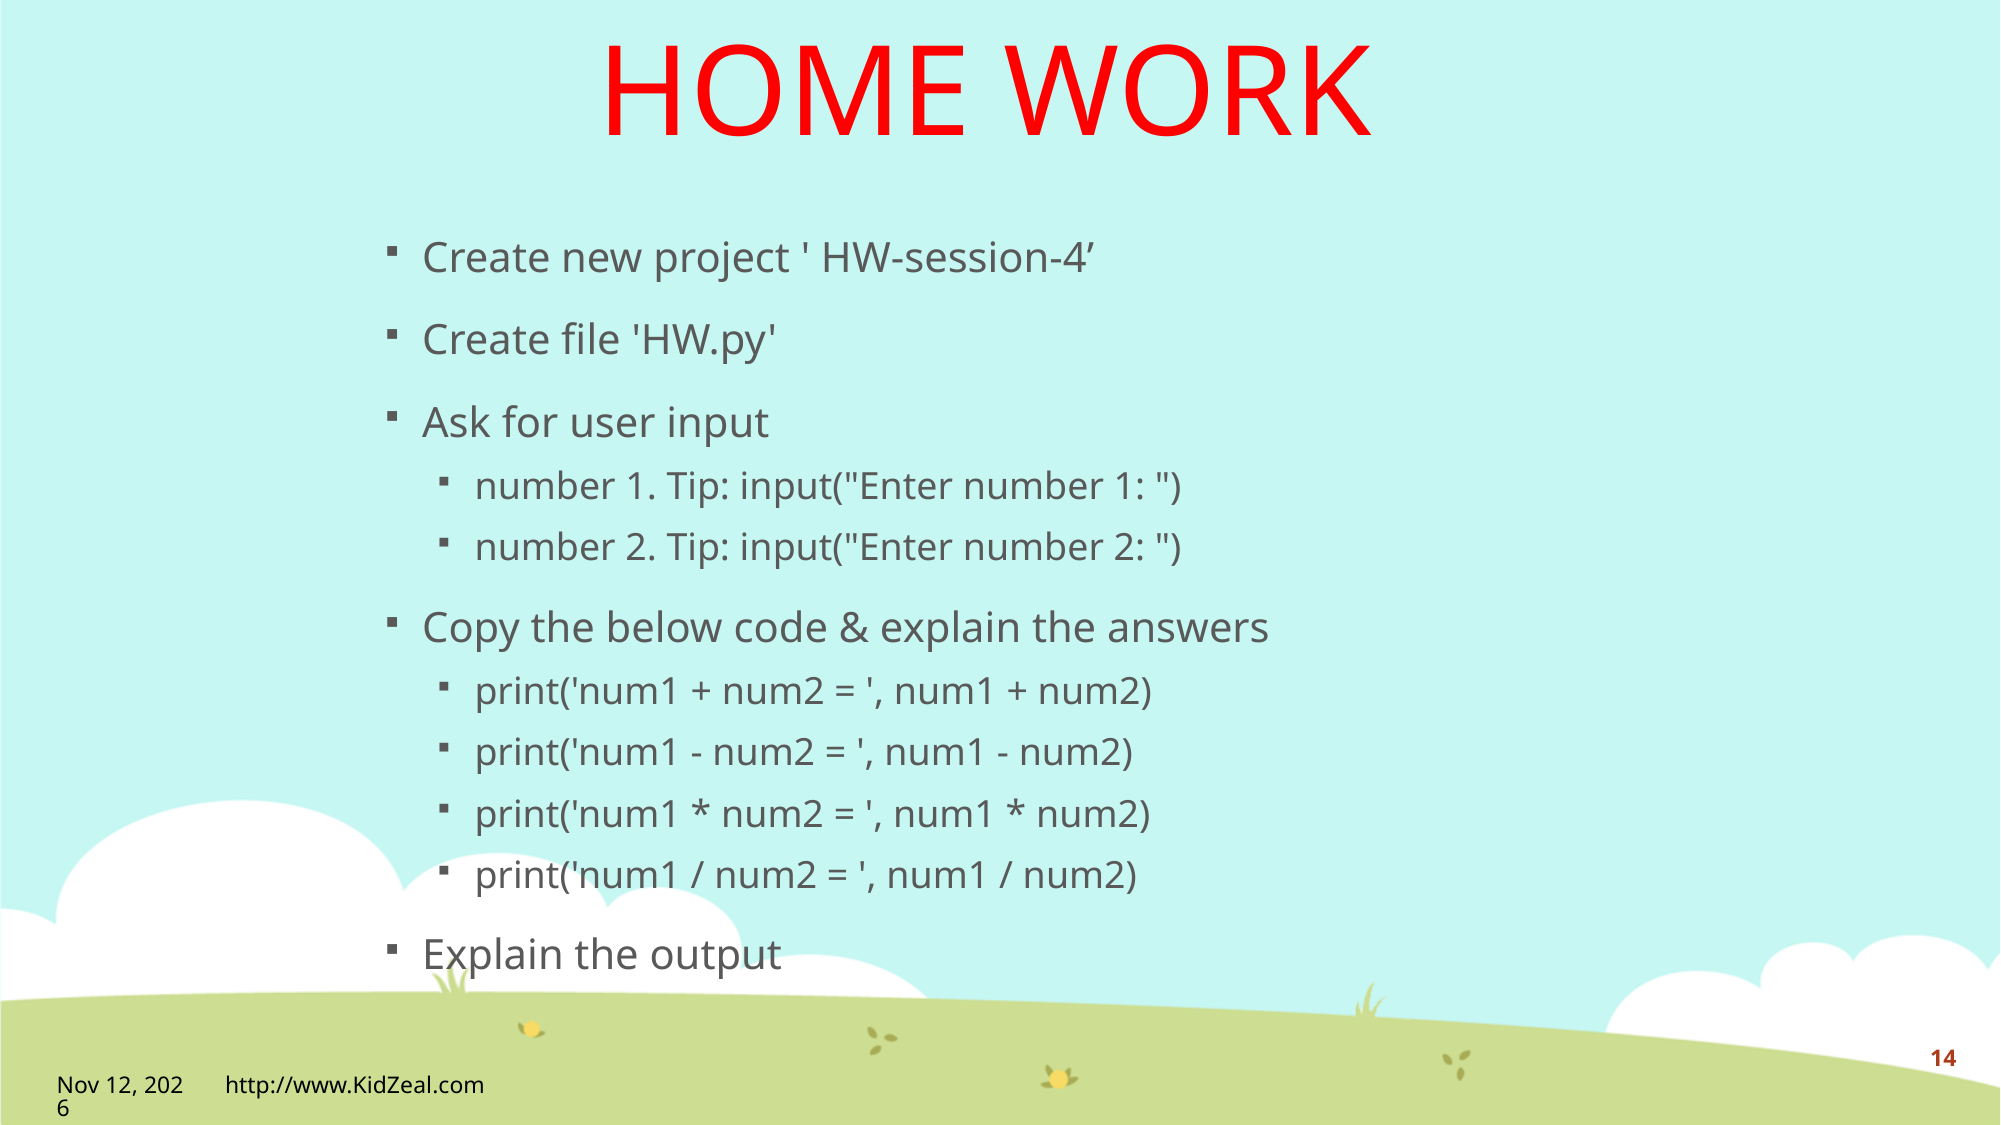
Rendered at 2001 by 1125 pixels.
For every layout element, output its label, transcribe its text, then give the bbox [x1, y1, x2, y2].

text_box HOME WORK [15, 20, 1988, 199]
picture [0, 0, 2001, 1125]
text_box Create new project ' HW-session-4’ Create file 'HW.py' Ask for user input number 1. Tip: input("Enter number 1: ") number 2. Tip: input("Enter number 2: ") Copy the below code & explain the answers print('num1 + num2 = ', num1 + num2) print('num1 - num2 = ', num1 - num2) print('num1 * num2 = ', num1 * num2) print('num1 / num2 = ', num1 / num2) Explain the output [362, 228, 1900, 1030]
slide_number 14 [1899, 1030, 1988, 1088]
slide_number 29-Apr-20 [41, 1067, 200, 1105]
text_box [111, 199, 1649, 863]
footer http://www.KidZeal.com [210, 1067, 1338, 1105]
